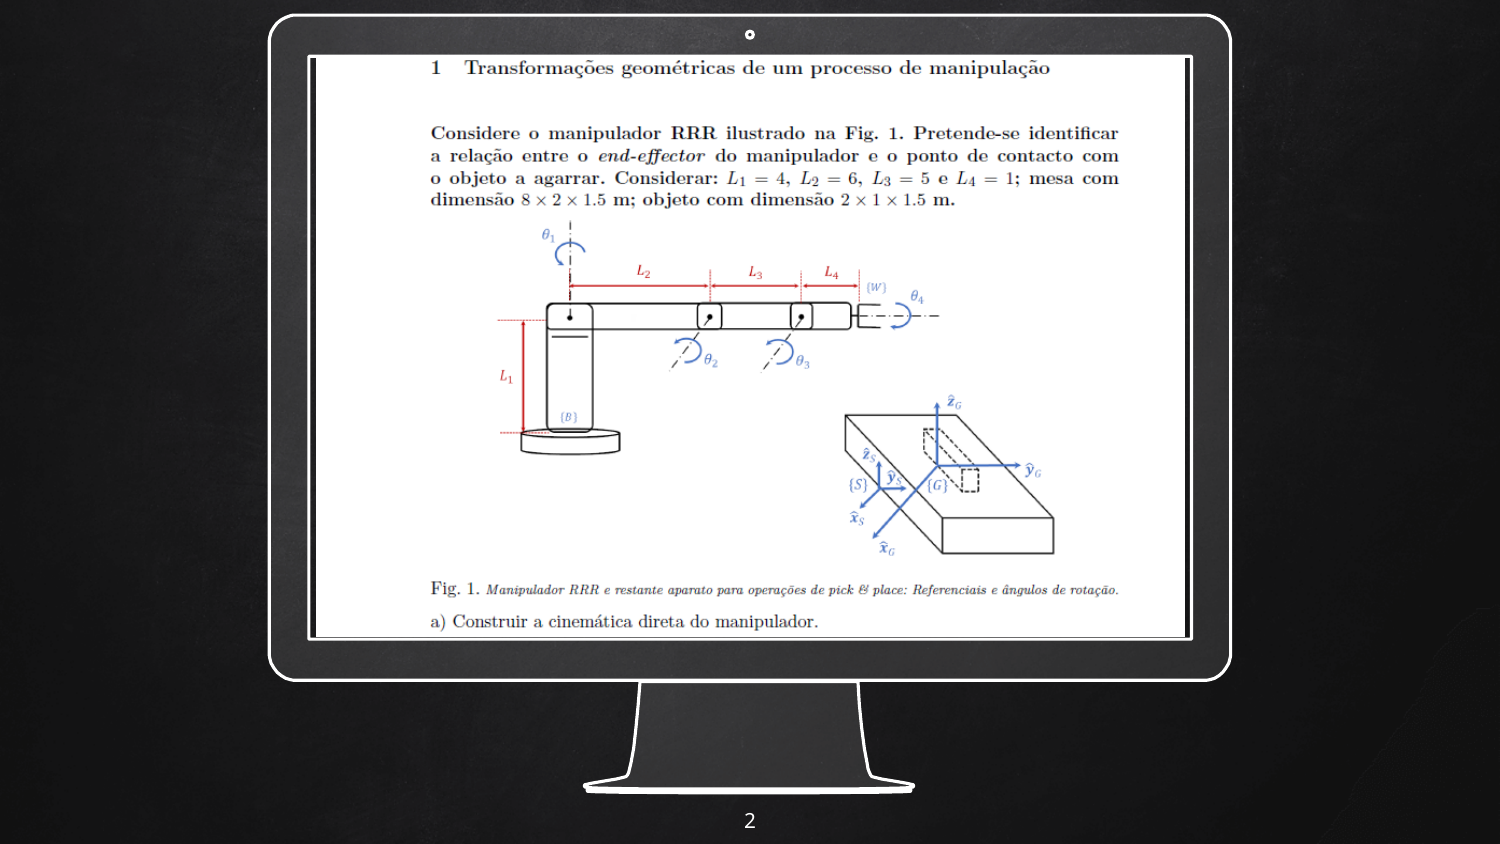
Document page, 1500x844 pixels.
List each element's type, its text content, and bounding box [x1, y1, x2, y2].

picture [0, 0, 1500, 844]
text_box [269, 15, 1231, 793]
picture [309, 57, 1191, 639]
slide_number 2 [705, 793, 795, 844]
